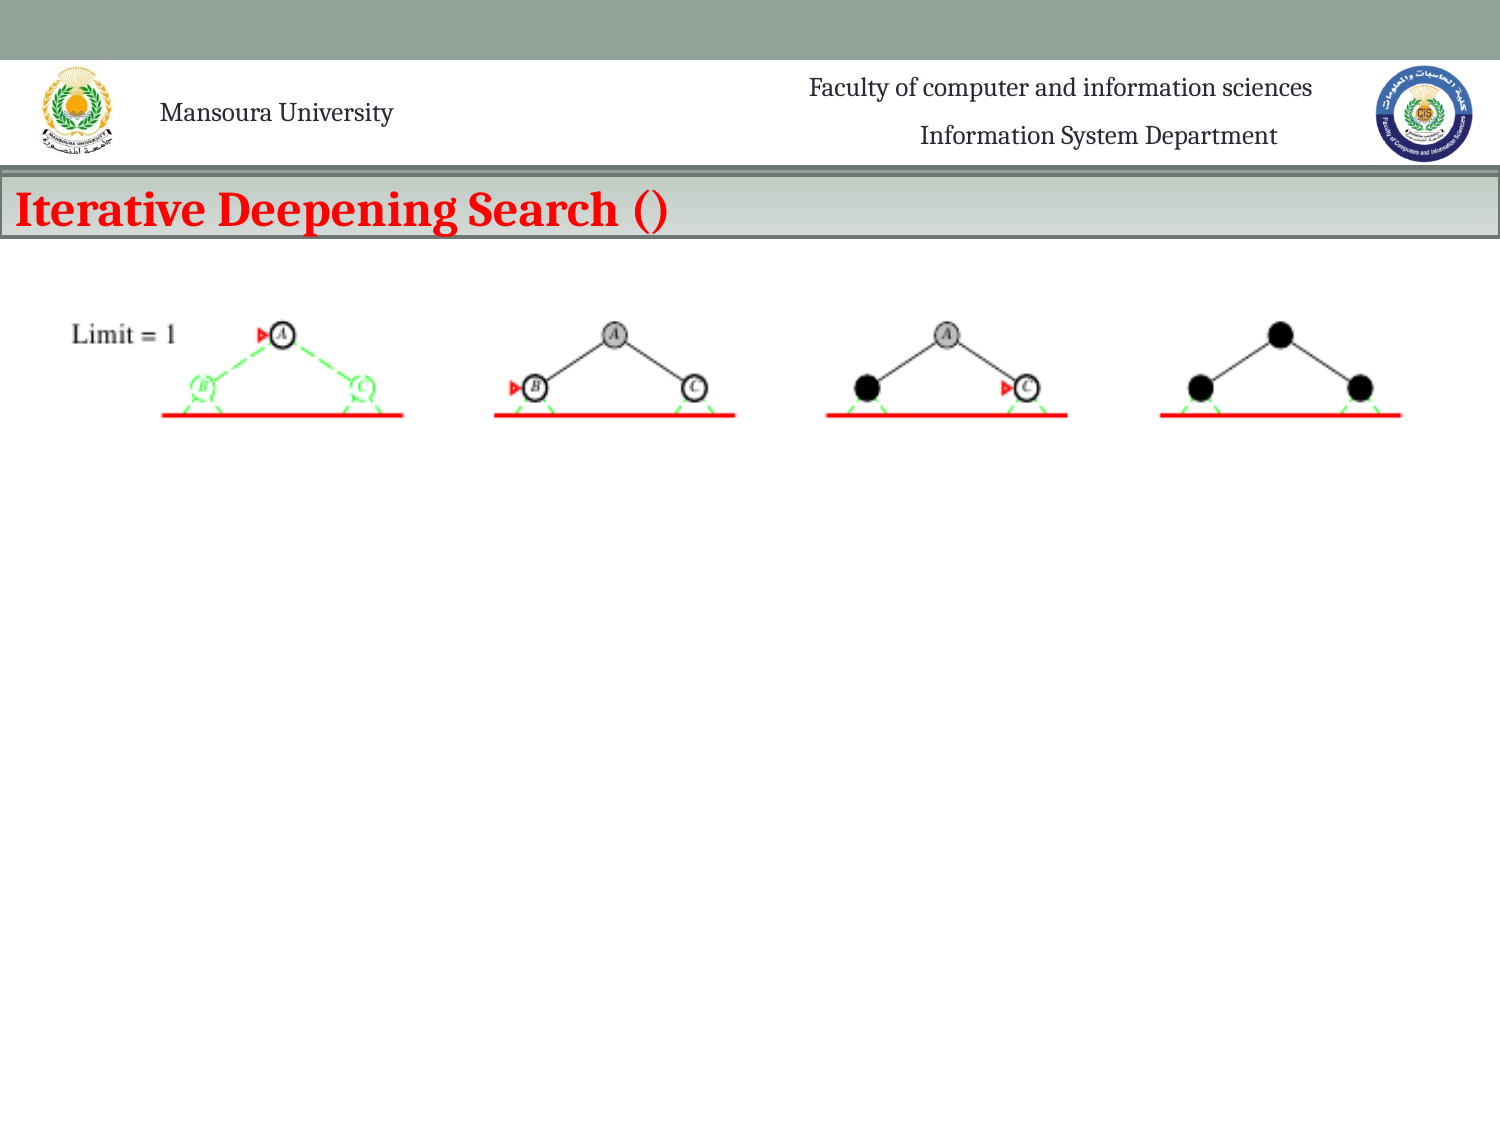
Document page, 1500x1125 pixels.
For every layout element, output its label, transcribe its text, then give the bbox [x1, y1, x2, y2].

picture [37, 62, 117, 159]
text_box Mansoura University [144, 87, 409, 135]
text_box Faculty of computer and information sciences [771, 62, 1350, 110]
text_box [0, 165, 1500, 177]
picture [59, 274, 1438, 452]
picture [1372, 62, 1476, 165]
text_box Information System Department [859, 109, 1339, 157]
